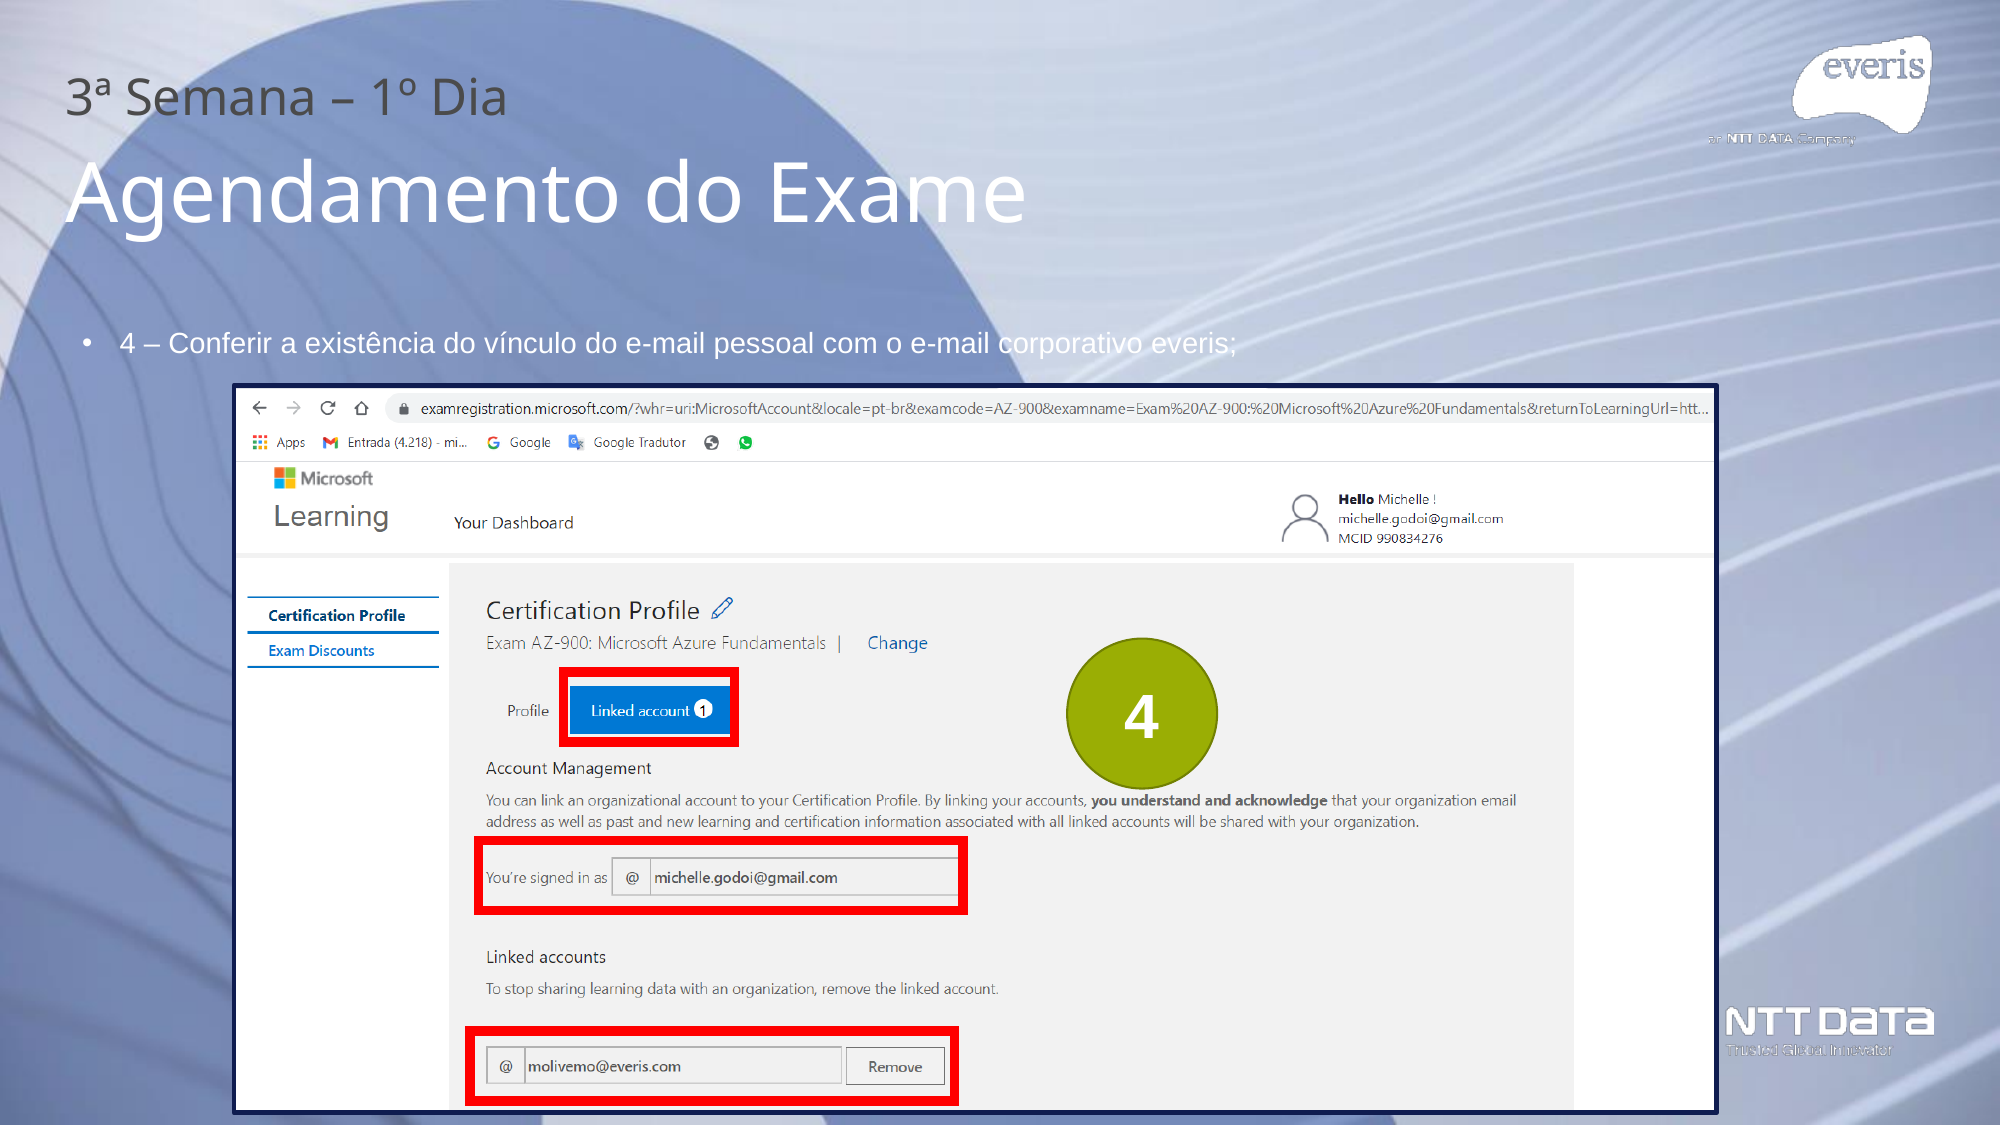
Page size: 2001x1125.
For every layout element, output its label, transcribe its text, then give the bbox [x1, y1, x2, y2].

title Agendamento do Exame [50, 87, 1249, 305]
picture [0, 0, 2000, 1125]
text_box 3ª Semana – 1º Dia [50, 63, 757, 196]
text_box 4 – Conferir a existência do vínculo do e-mail pessoal com o e-mail corporativo everis; [67, 320, 1505, 444]
